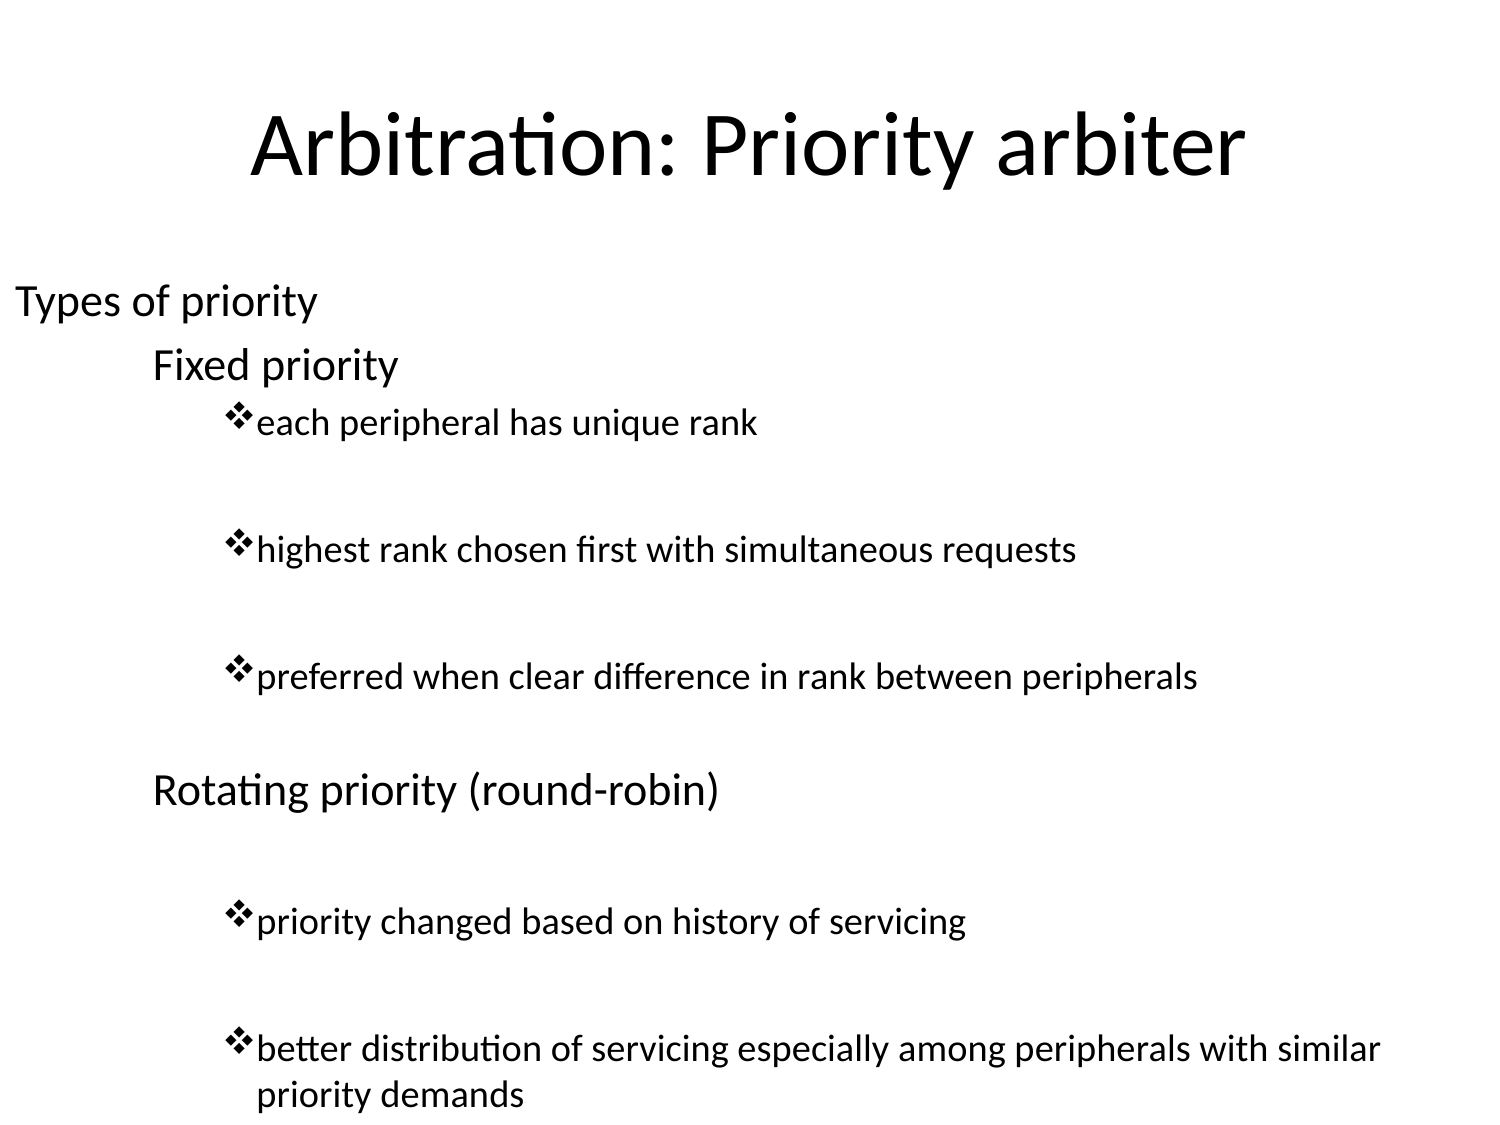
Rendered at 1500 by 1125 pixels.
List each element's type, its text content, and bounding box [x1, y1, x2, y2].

title Arbitration: Priority arbiter [75, 45, 1425, 233]
list Types of priority Fixed priority each peripheral has unique rank highest rank chosen first with simultaneous requests preferred when clear difference in rank between peripherals Rotating priority (round-robin) priority changed based on history of servicing better distribution of servicing especially among peripherals with similar priority demands [0, 262, 1500, 1125]
